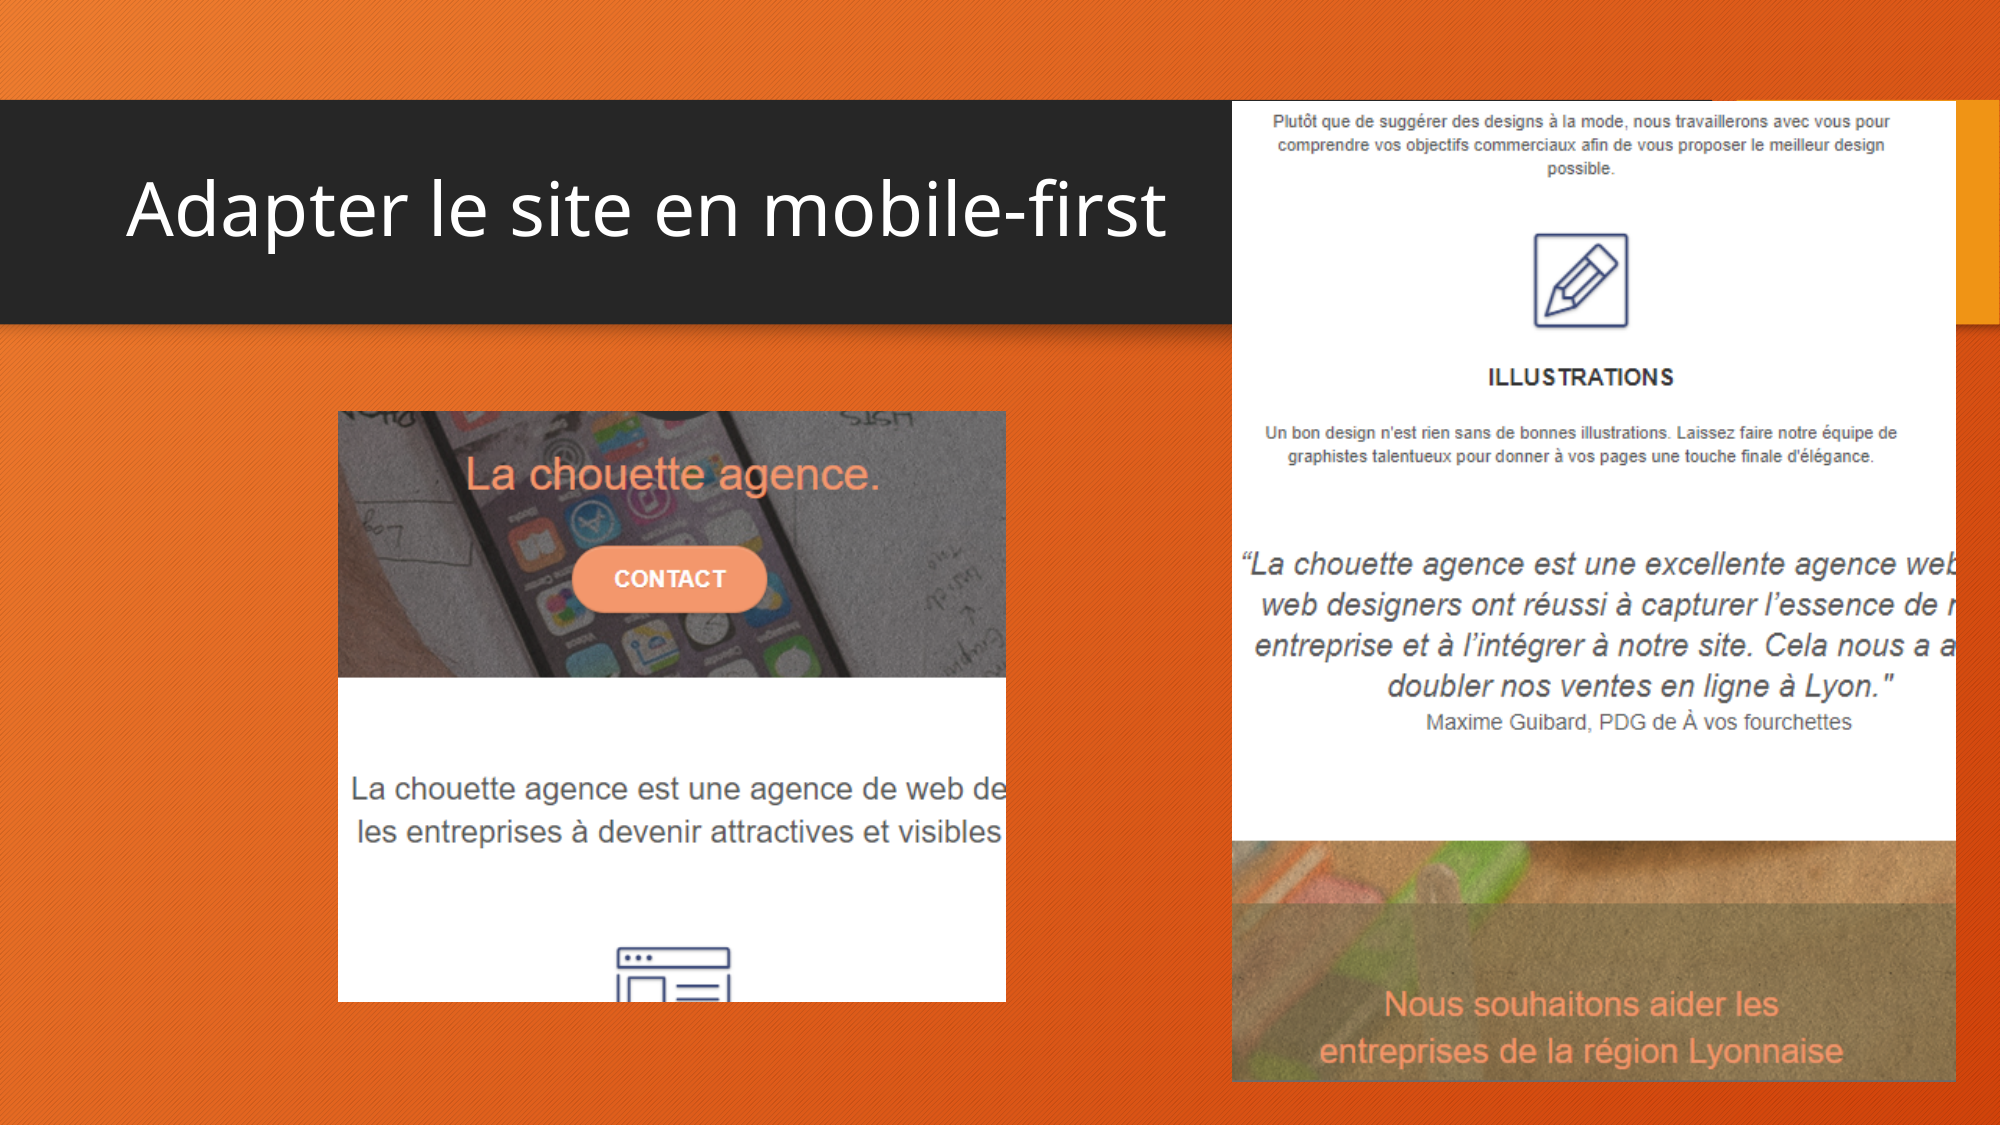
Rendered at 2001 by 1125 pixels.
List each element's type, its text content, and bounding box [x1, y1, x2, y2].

picture [0, 101, 2000, 1082]
title Adapter le site en mobile-first [111, 123, 1232, 301]
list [338, 410, 1006, 1002]
